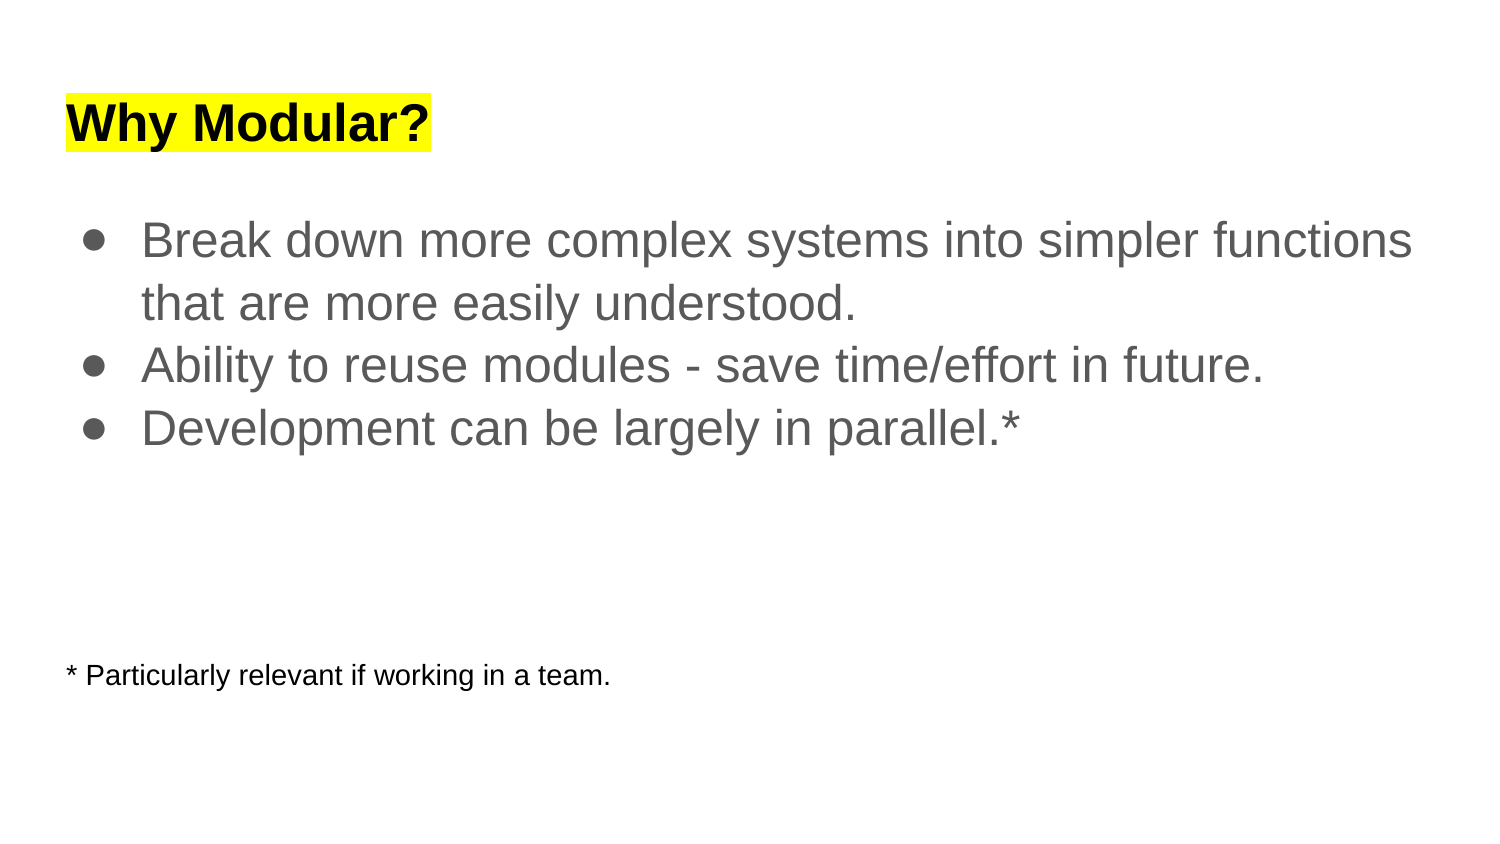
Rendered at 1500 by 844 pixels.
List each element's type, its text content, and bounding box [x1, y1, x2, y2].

list Break down more complex systems into simpler functions that are more easily understood. Ability to reuse modules - save time/effort in future. Development can be largely in parallel.* * Particularly relevant if working in a team. [51, 189, 1449, 750]
title Why Modular? [51, 72, 1449, 167]
